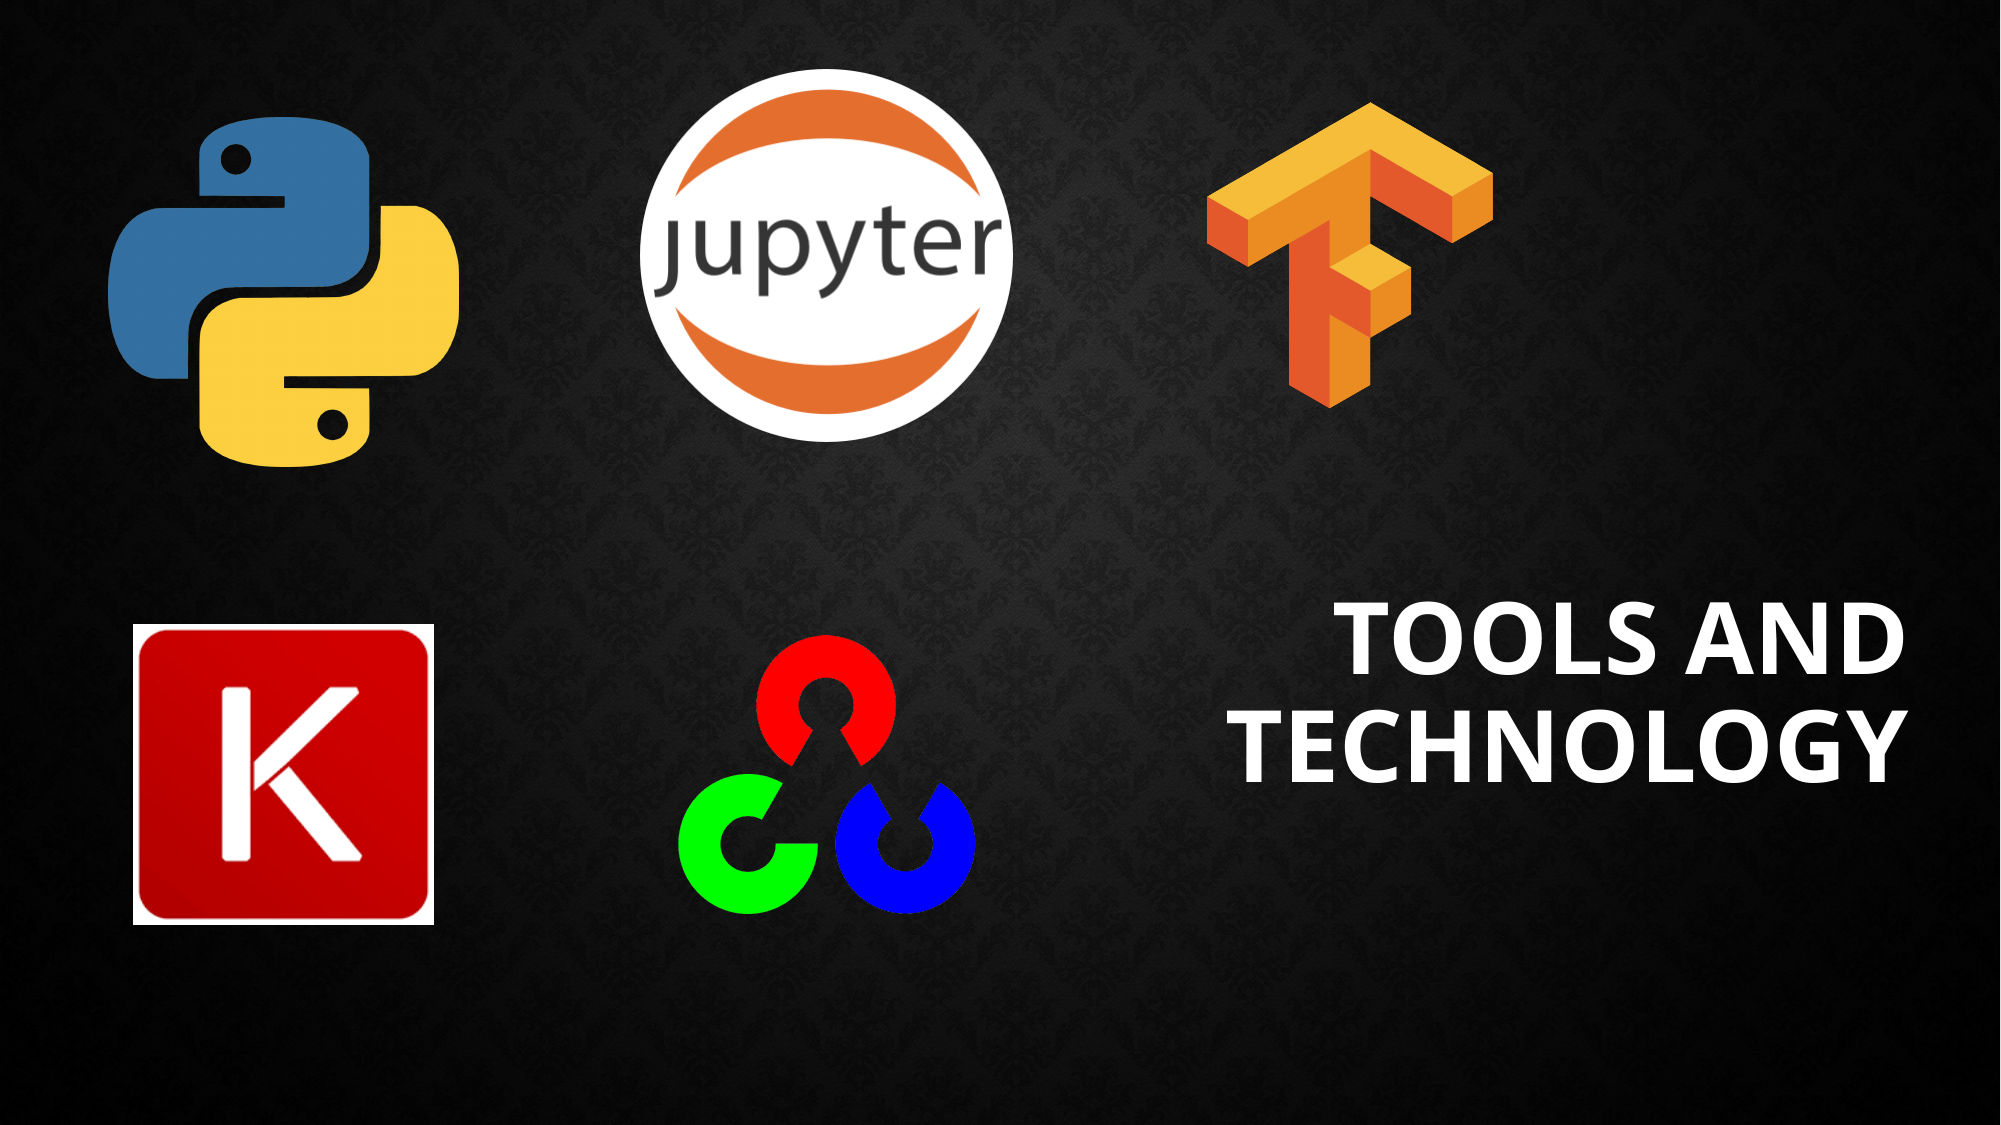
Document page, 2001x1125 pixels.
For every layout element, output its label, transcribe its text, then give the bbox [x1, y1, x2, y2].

title Tools and Technology [1063, 437, 1925, 812]
picture [676, 635, 977, 914]
picture [132, 623, 435, 926]
picture [1207, 101, 1495, 410]
picture [108, 117, 459, 468]
picture [640, 69, 1014, 442]
